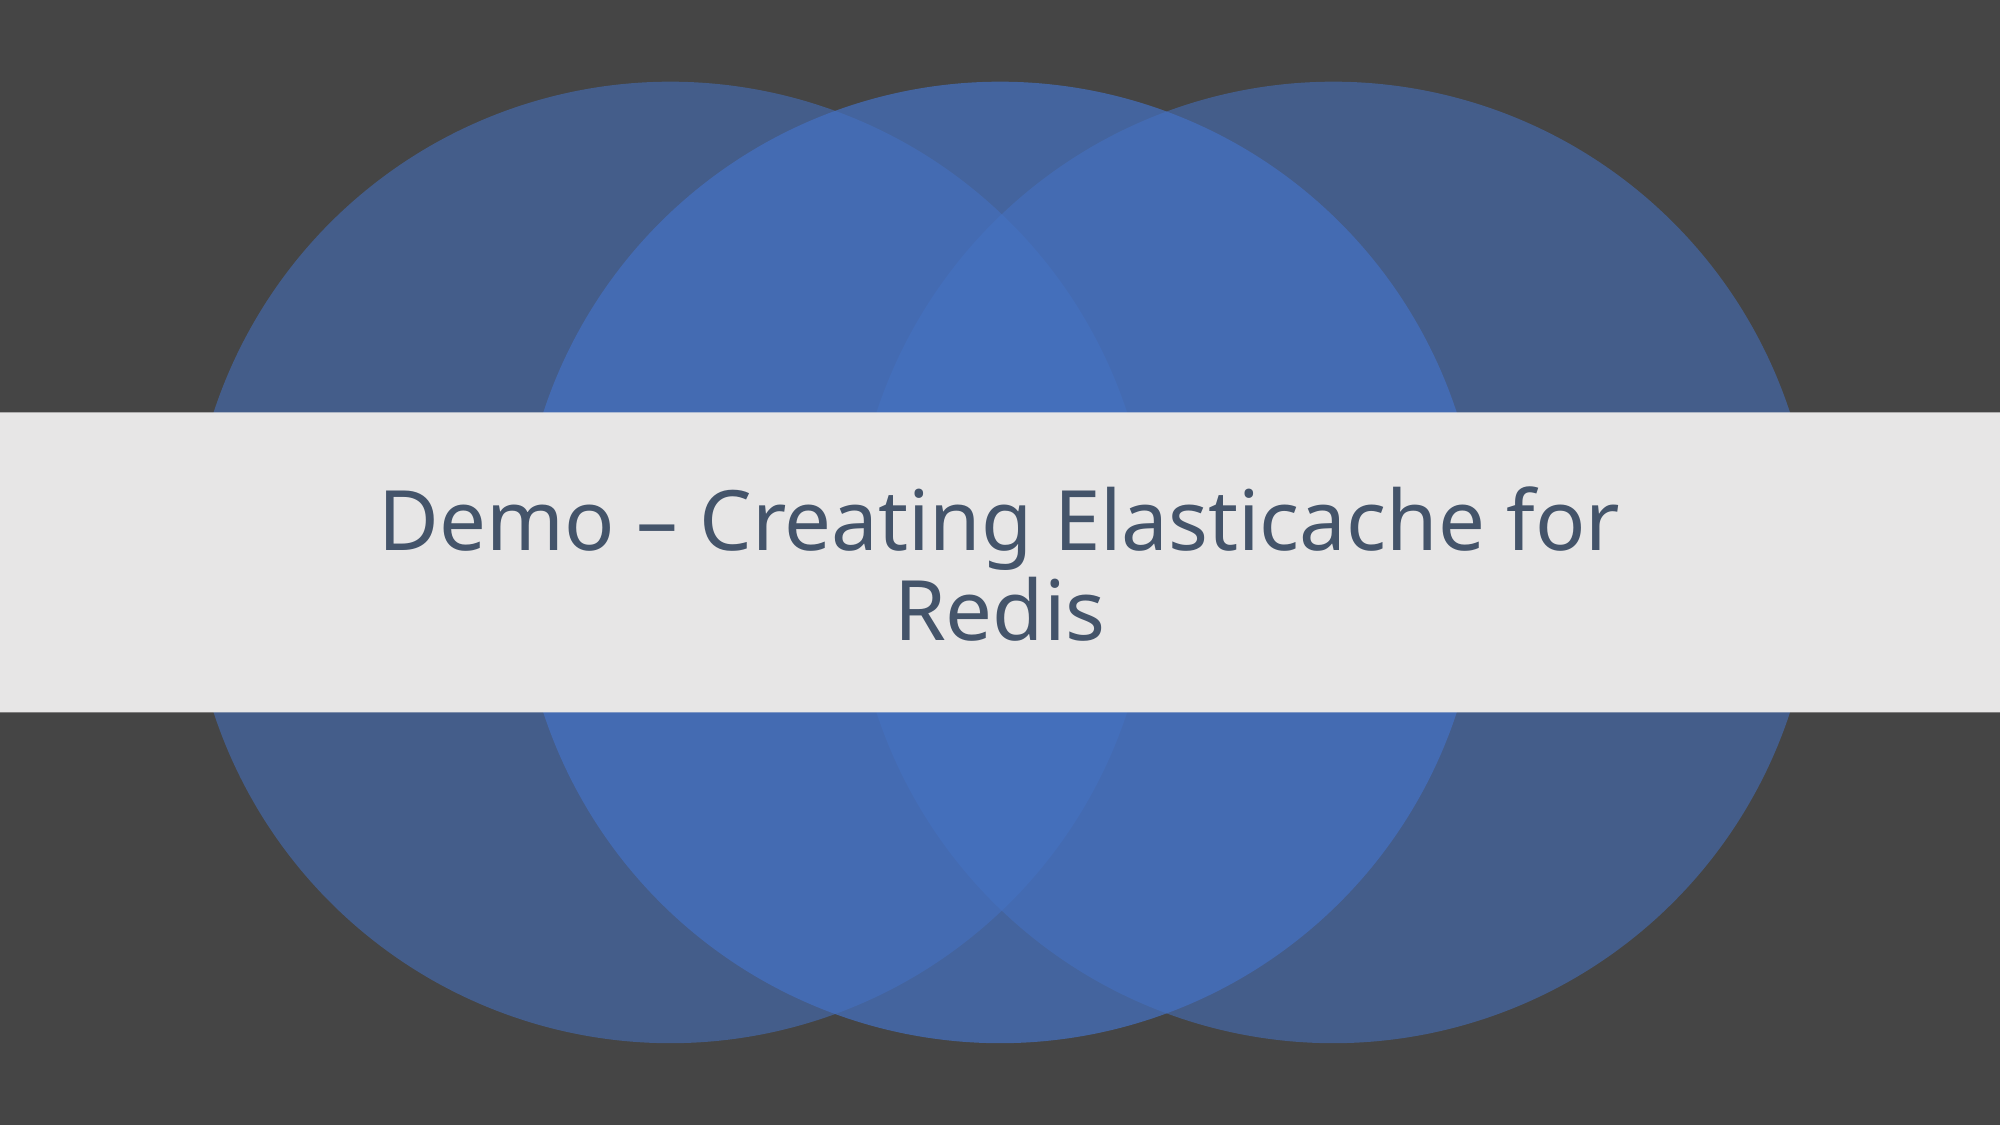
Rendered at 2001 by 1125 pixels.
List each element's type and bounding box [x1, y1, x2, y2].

text_box [189, 81, 1814, 1044]
text_box [0, 411, 189, 713]
text_box [1814, 411, 2000, 713]
